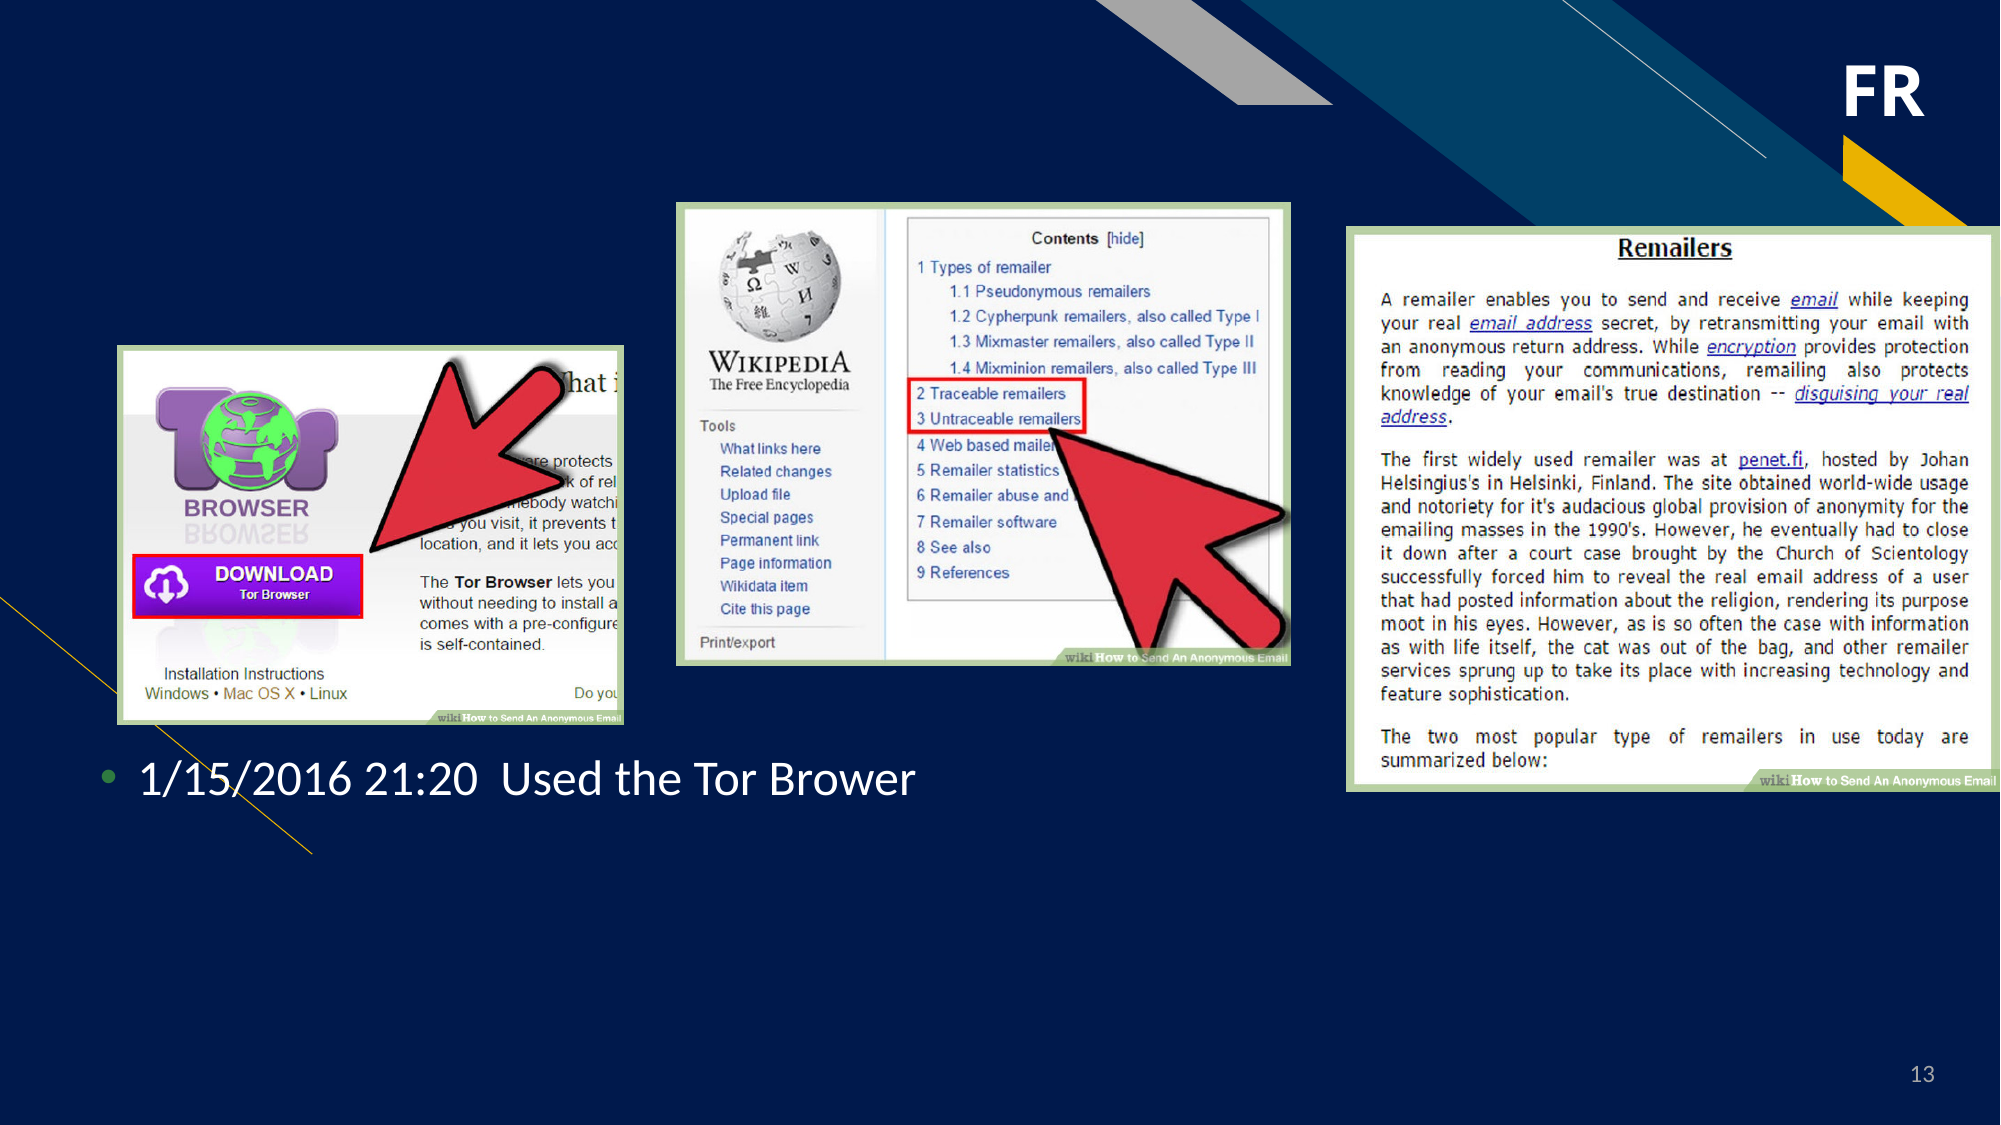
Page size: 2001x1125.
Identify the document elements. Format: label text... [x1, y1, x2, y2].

list 1/15/2016 21:20 Used the Tor Brower [85, 744, 984, 1004]
picture [117, 345, 624, 725]
picture [676, 202, 1291, 666]
slide_number 13 [1828, 1042, 1950, 1103]
picture [1346, 226, 2000, 792]
